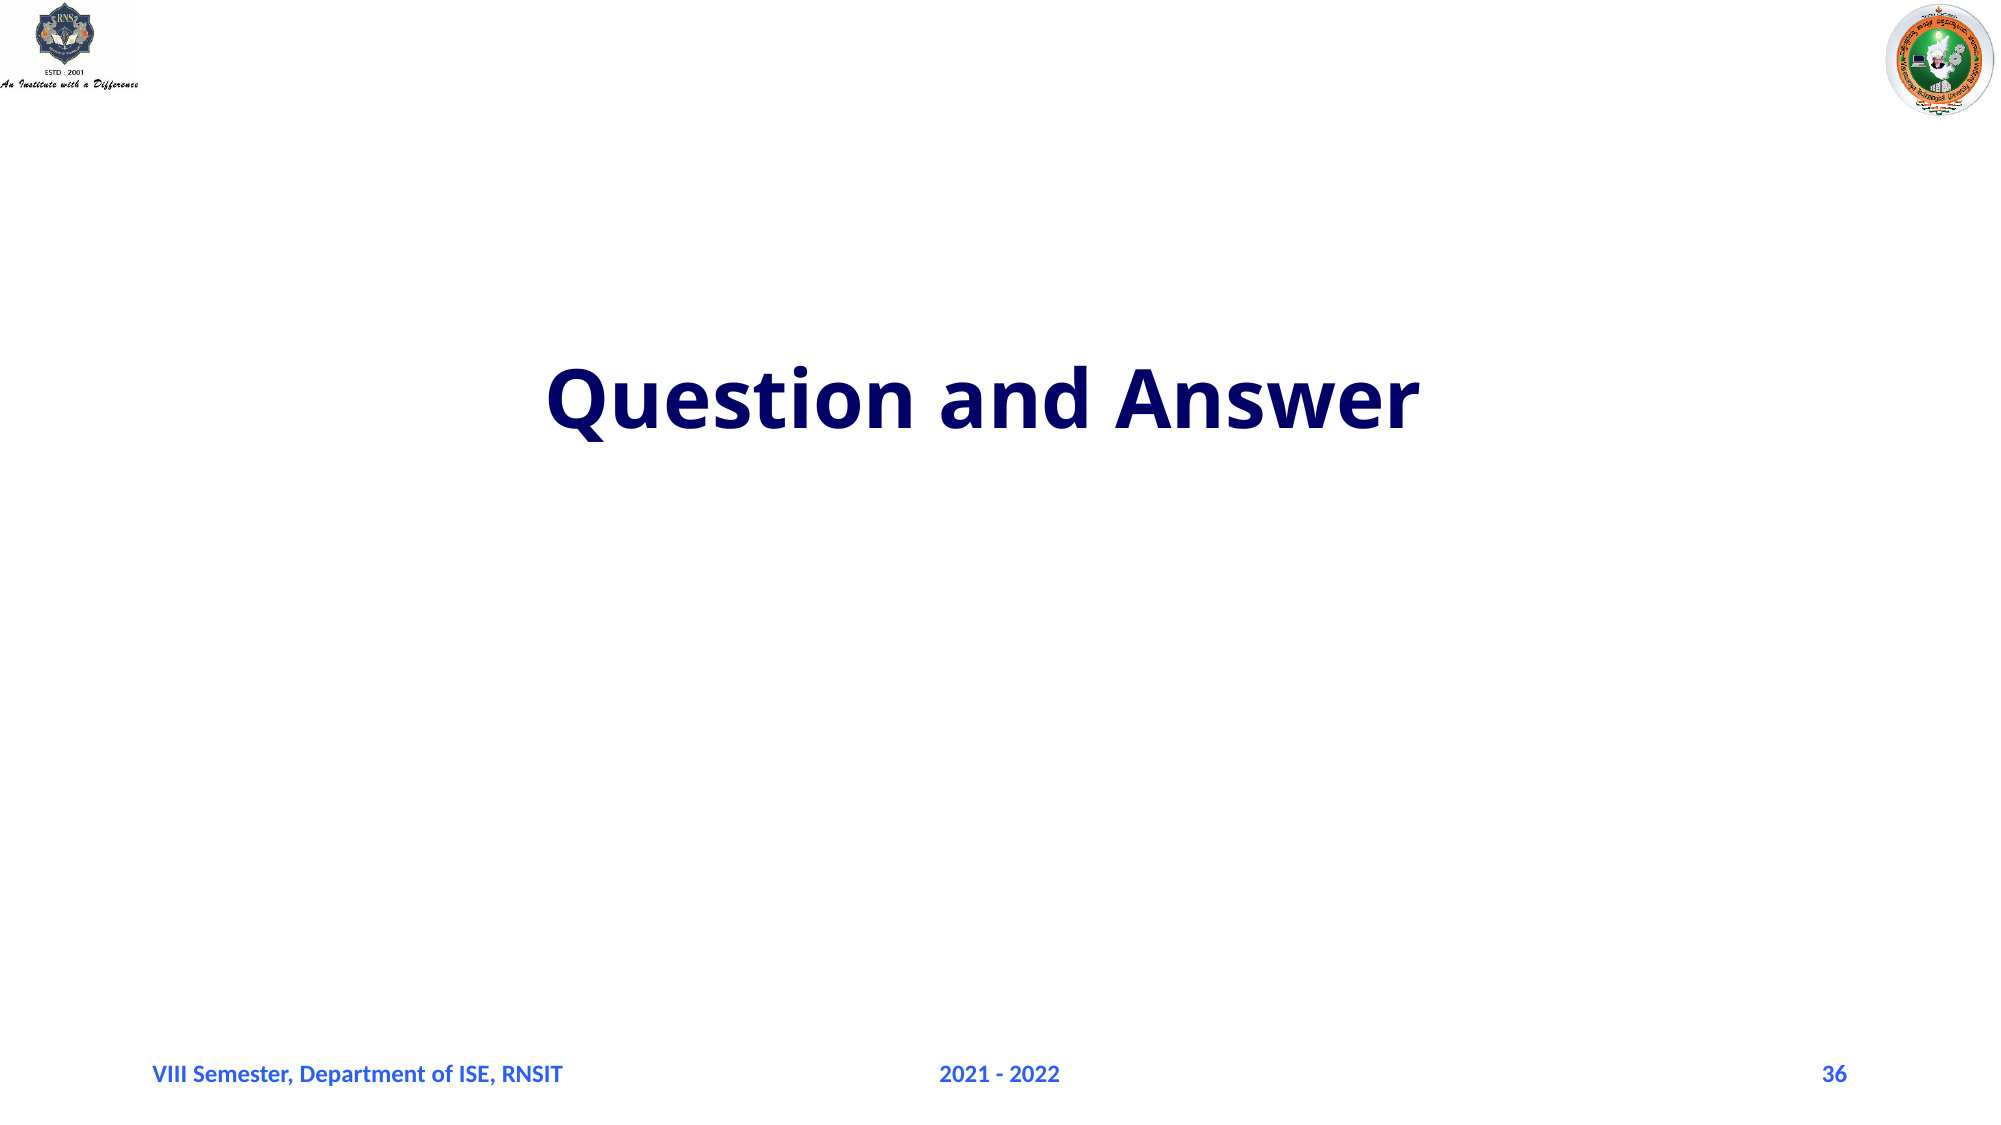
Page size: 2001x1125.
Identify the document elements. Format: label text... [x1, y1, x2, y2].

title Question and Answer [456, 349, 1512, 513]
picture [1882, 2, 1997, 117]
slide_number VIII Semester, Department of ISE, RNSIT [137, 1042, 662, 1103]
picture [0, 0, 138, 90]
footer 2021 - 2022 [662, 1042, 1338, 1103]
slide_number 36 [1412, 1042, 1863, 1103]
